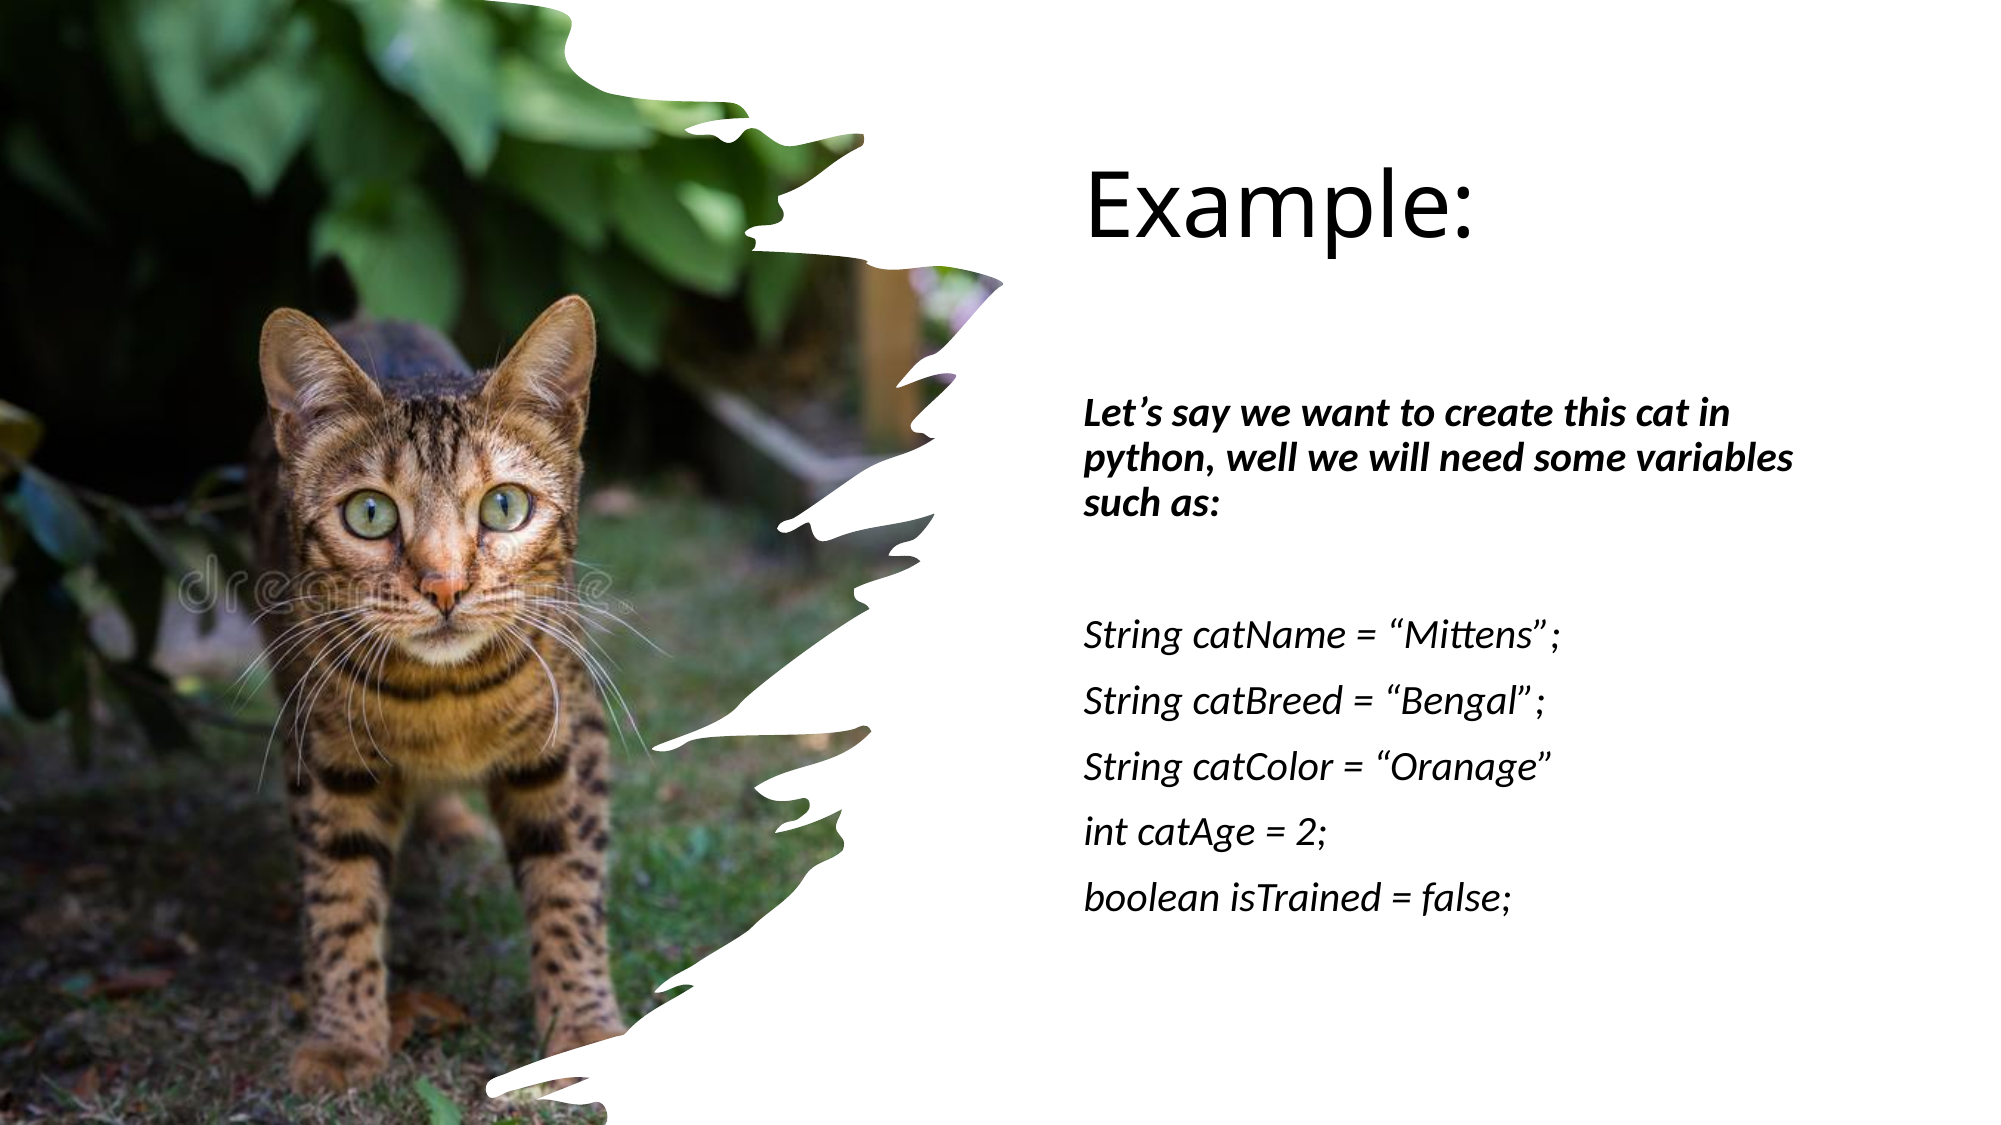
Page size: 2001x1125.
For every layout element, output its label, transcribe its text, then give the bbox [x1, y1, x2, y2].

title Example: [1068, 59, 1863, 357]
picture [0, 0, 1004, 1125]
text_box [1004, 0, 2000, 1125]
list Let’s say we want to create this cat in python, well we will need some variables such as: String catName = “Mittens”; String catBreed = “Bengal”; String catColor = “Oranage” int catAge = 2; boolean isTrained = false; [1068, 382, 1863, 1014]
